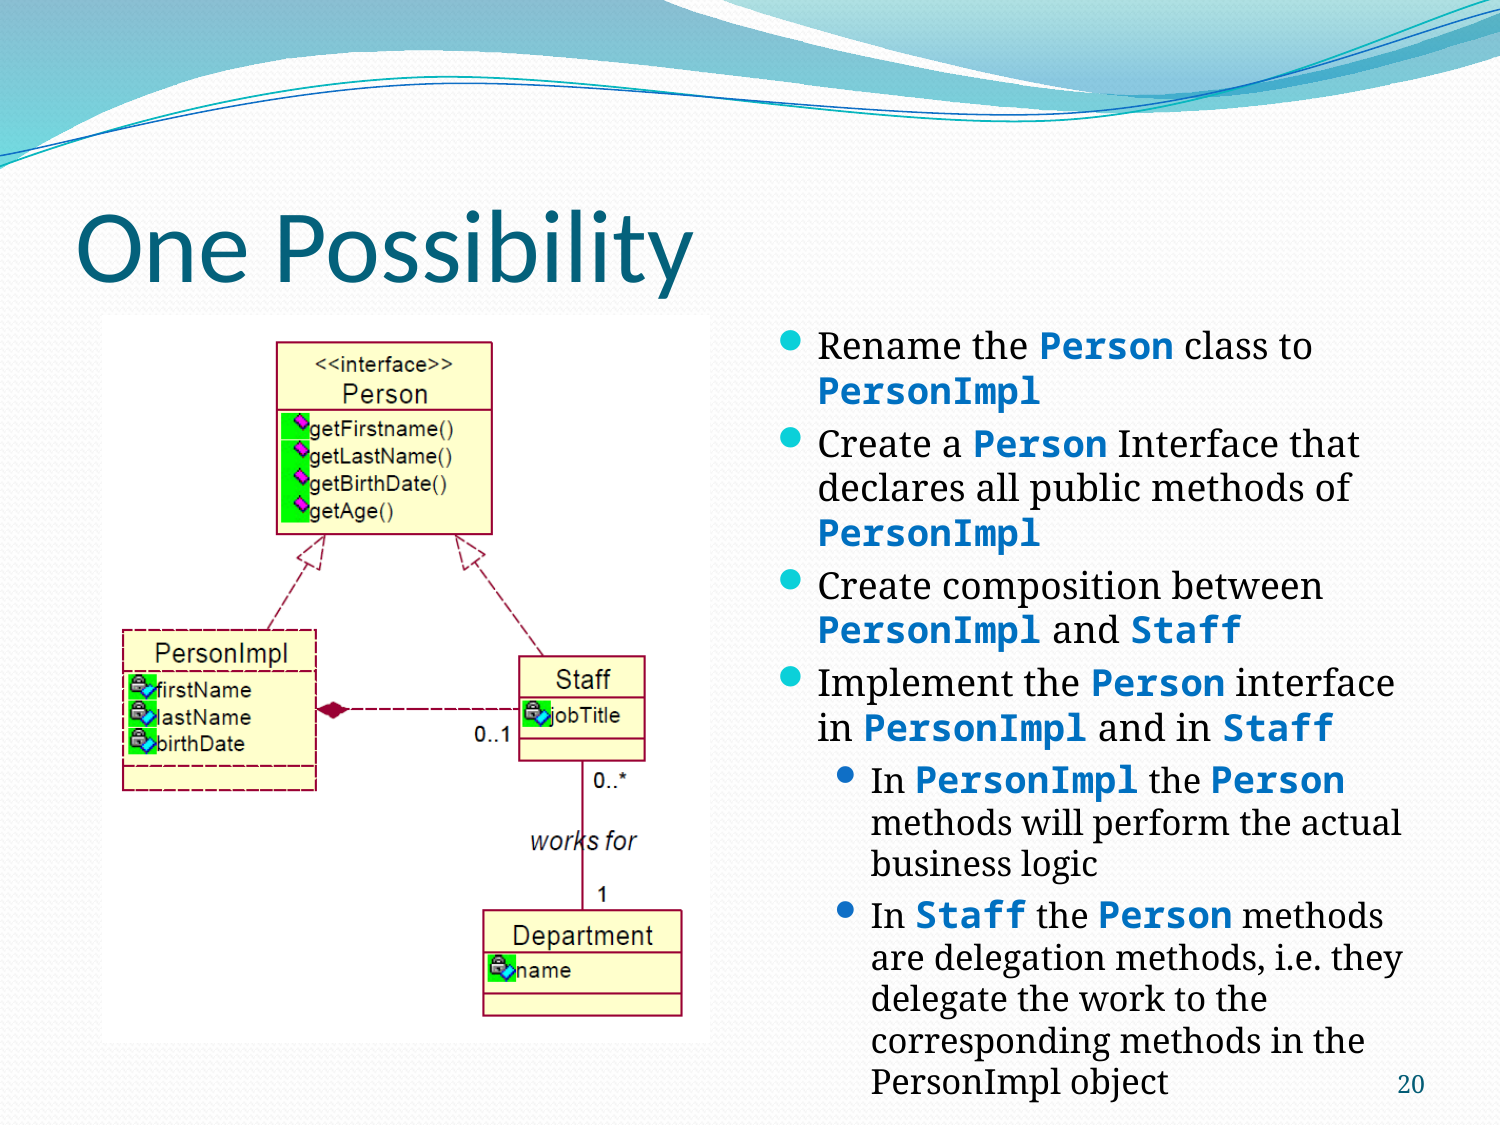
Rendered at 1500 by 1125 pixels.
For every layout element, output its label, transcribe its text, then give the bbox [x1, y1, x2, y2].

list Rename the Person class to PersonImpl Create a Person Interface that declares all public methods of PersonImpl Create composition between PersonImpl and Staff Implement the Person interface in PersonImpl and in Staff In PersonImpl the Person methods will perform the actual business logic In Staff the Person methods are delegation methods, i.e. they delegate the work to the corresponding methods in the PersonImpl object [762, 314, 1425, 1125]
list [102, 314, 711, 1043]
slide_number 20 [1299, 1042, 1425, 1103]
title One Possibility [75, 115, 1425, 303]
